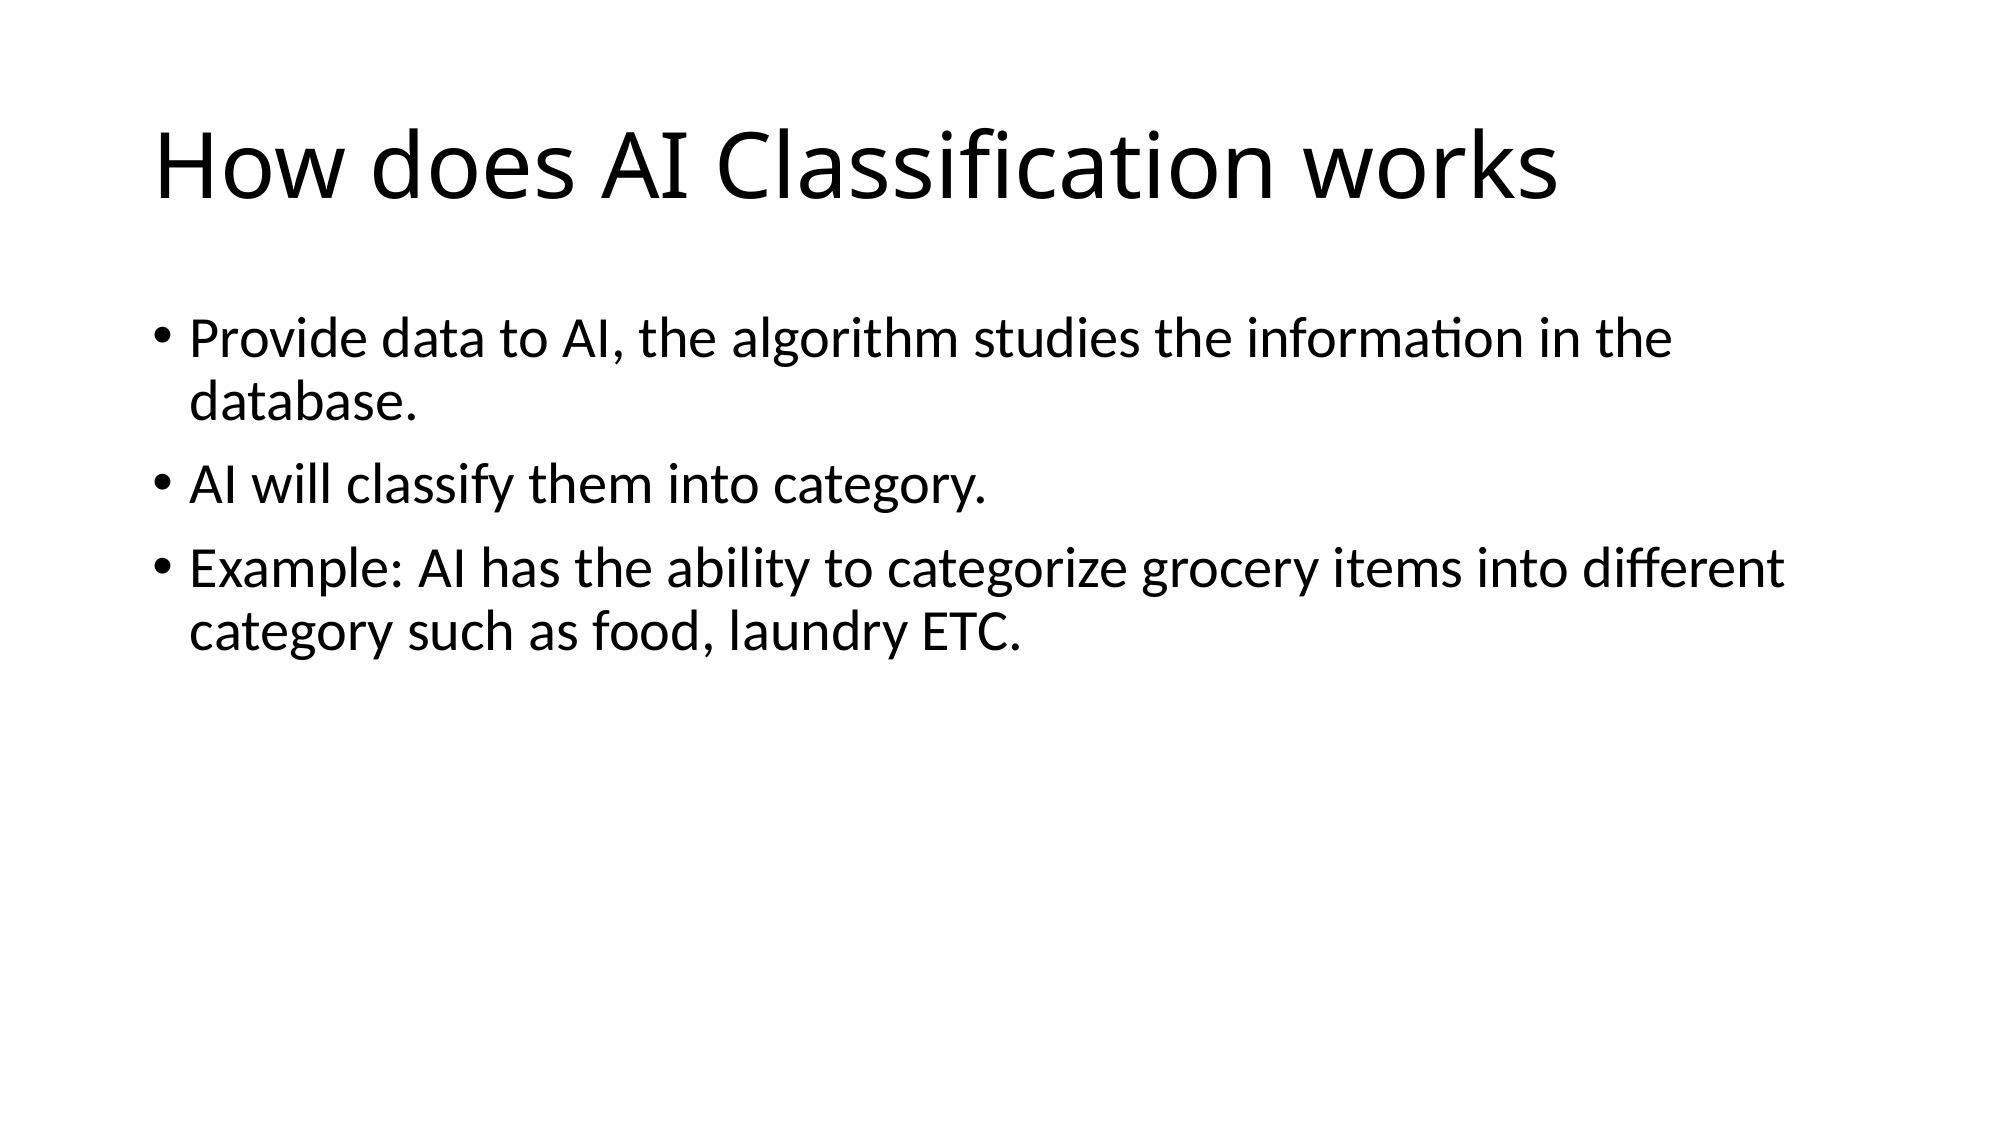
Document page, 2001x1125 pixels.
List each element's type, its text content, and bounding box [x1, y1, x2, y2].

list Provide data to AI, the algorithm studies the information in the database. AI will classify them into category. Example: AI has the ability to categorize grocery items into different category such as food, laundry ETC. [137, 299, 1863, 1014]
title How does AI Classification works [137, 59, 1863, 278]
